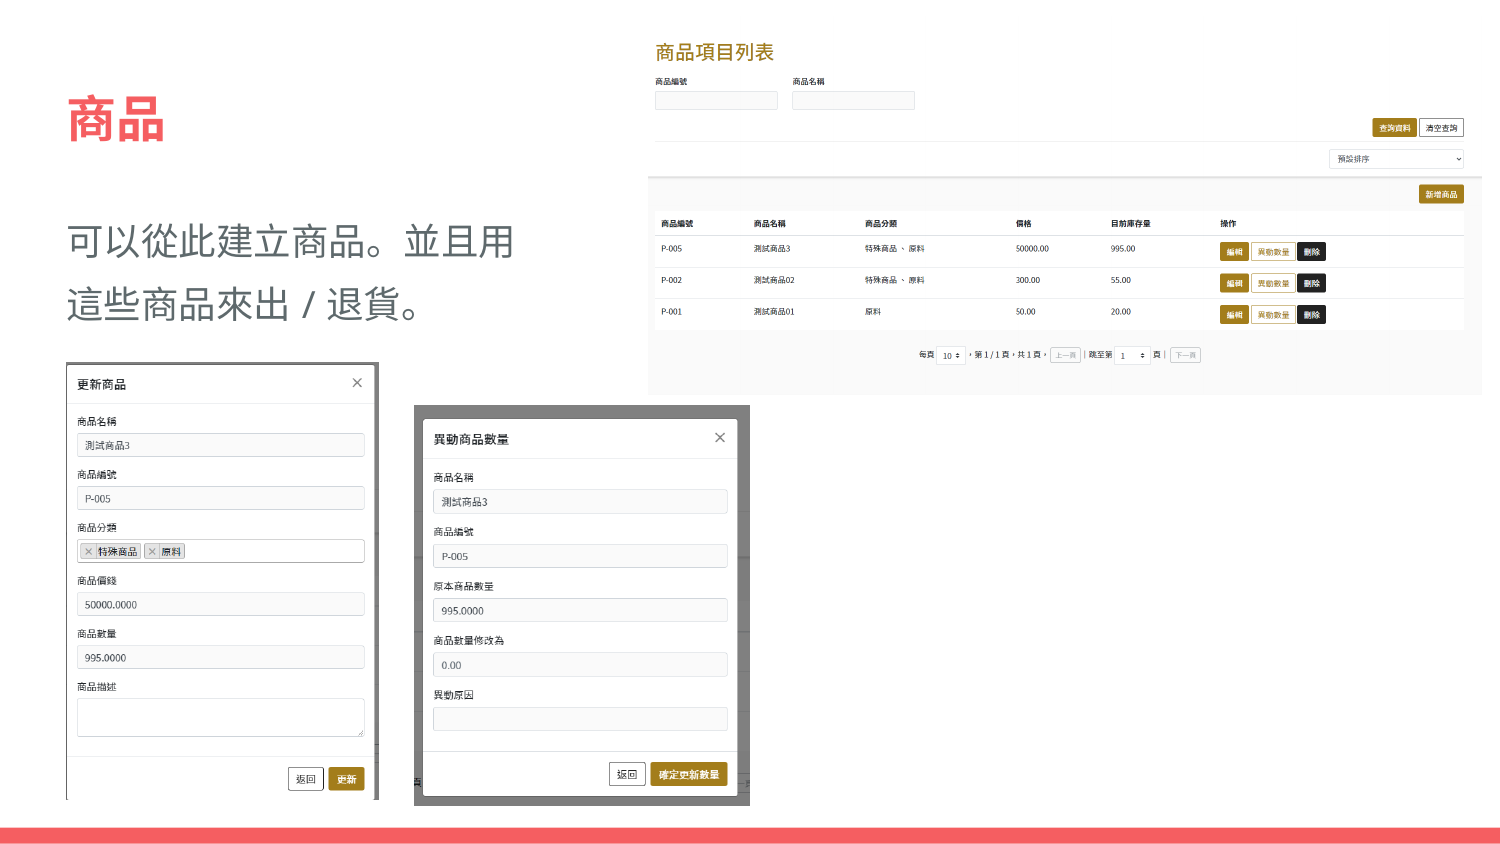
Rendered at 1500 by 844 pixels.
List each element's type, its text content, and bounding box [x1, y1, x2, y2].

picture [648, 16, 1483, 395]
picture [414, 405, 751, 806]
picture [65, 362, 379, 800]
list 可以從此建立商品。並且用這些商品來出/退貨。 [51, 189, 556, 750]
title 商品 [51, 64, 643, 167]
